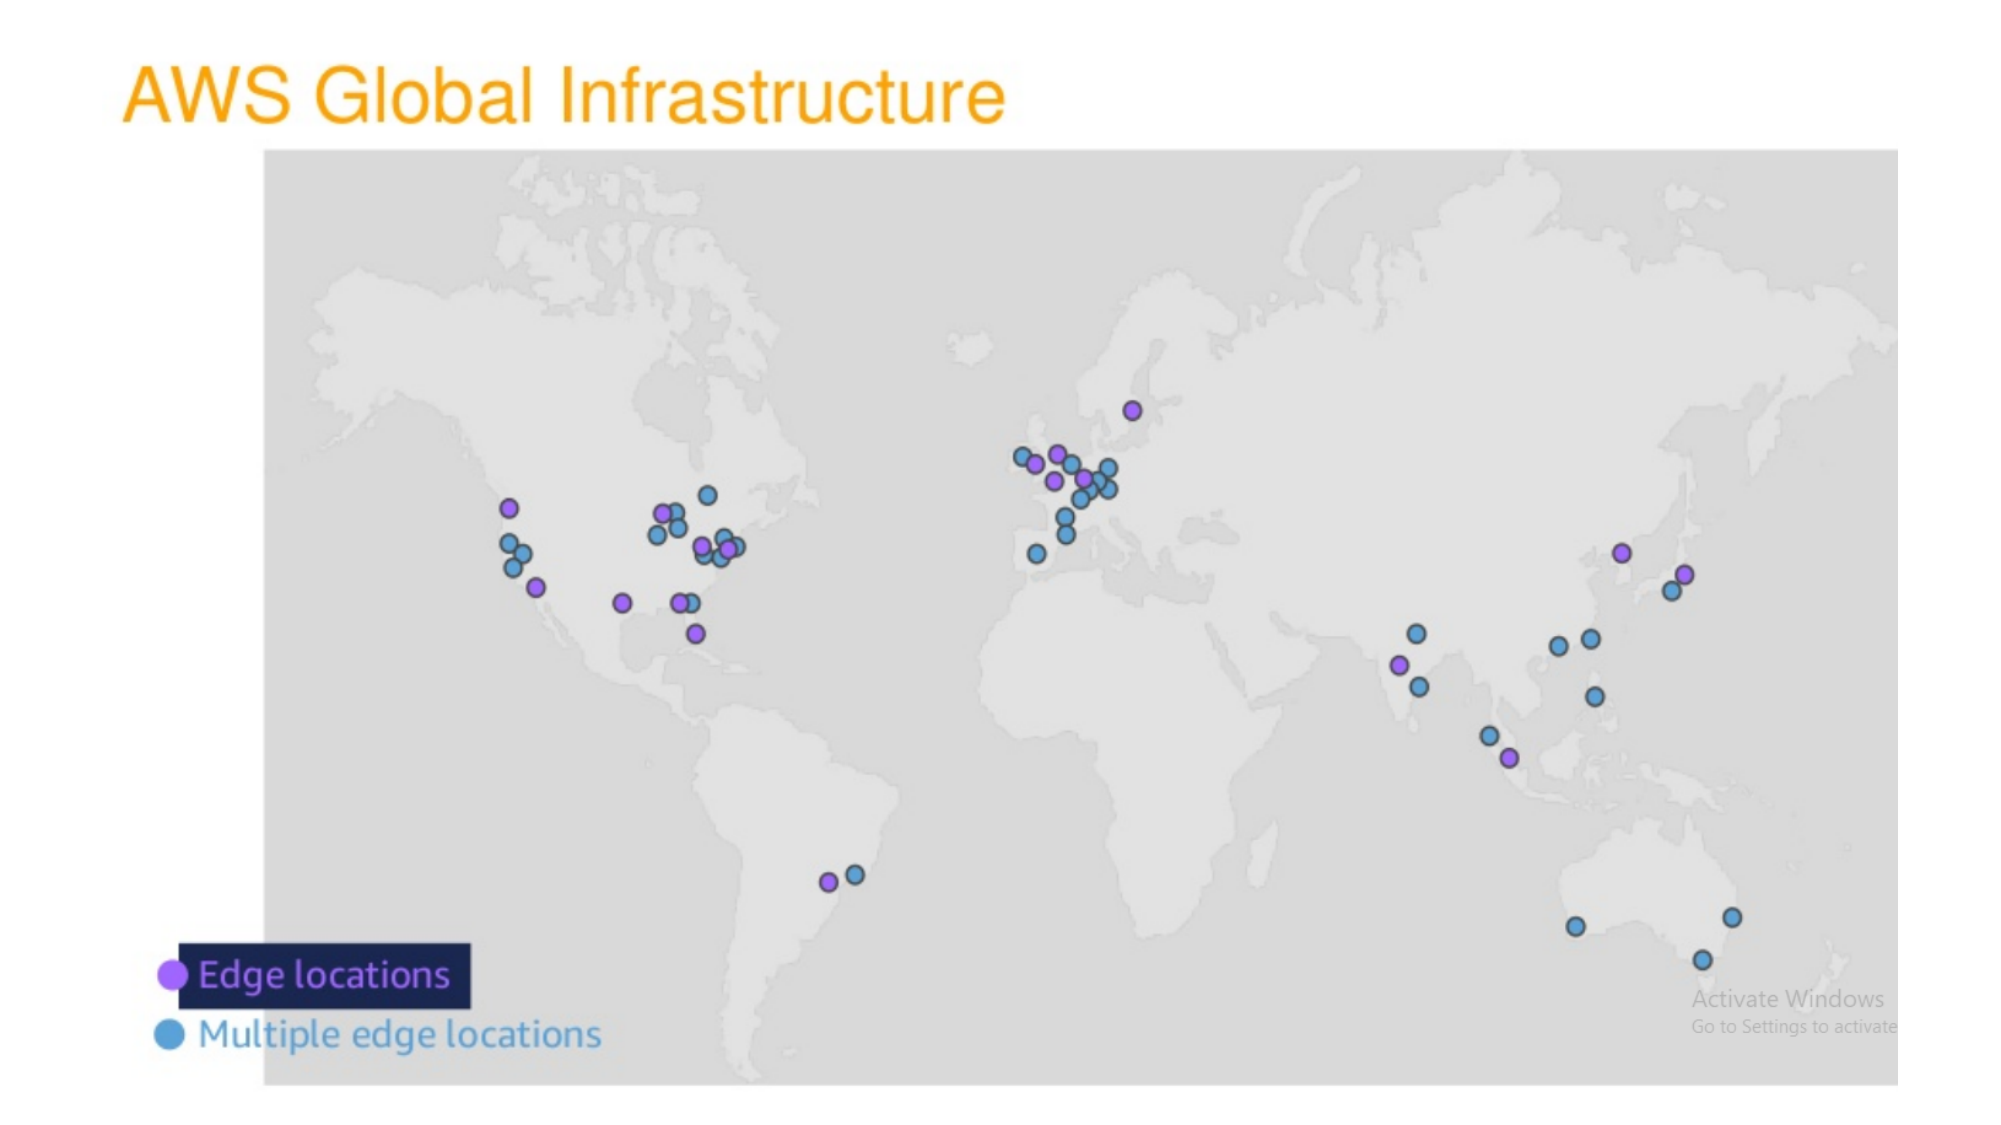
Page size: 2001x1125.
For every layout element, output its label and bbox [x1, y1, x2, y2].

list [102, 33, 1898, 1092]
